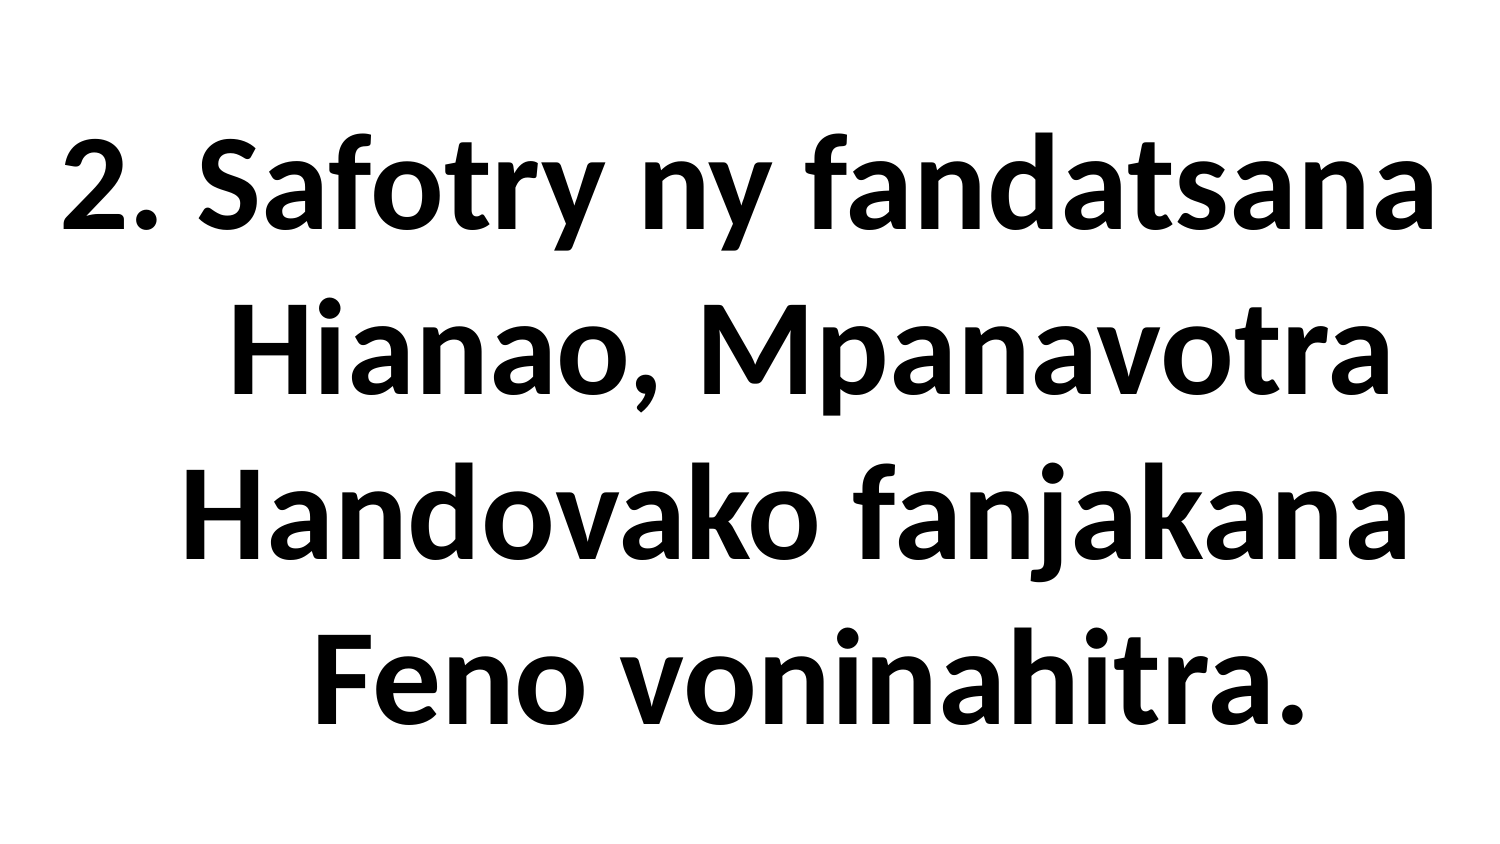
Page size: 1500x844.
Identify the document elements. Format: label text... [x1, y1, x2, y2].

title 2. Safotry ny fandatsana Hianao, Mpanavotra Handovako fanjakana Feno voninahitra. [0, 0, 1500, 844]
